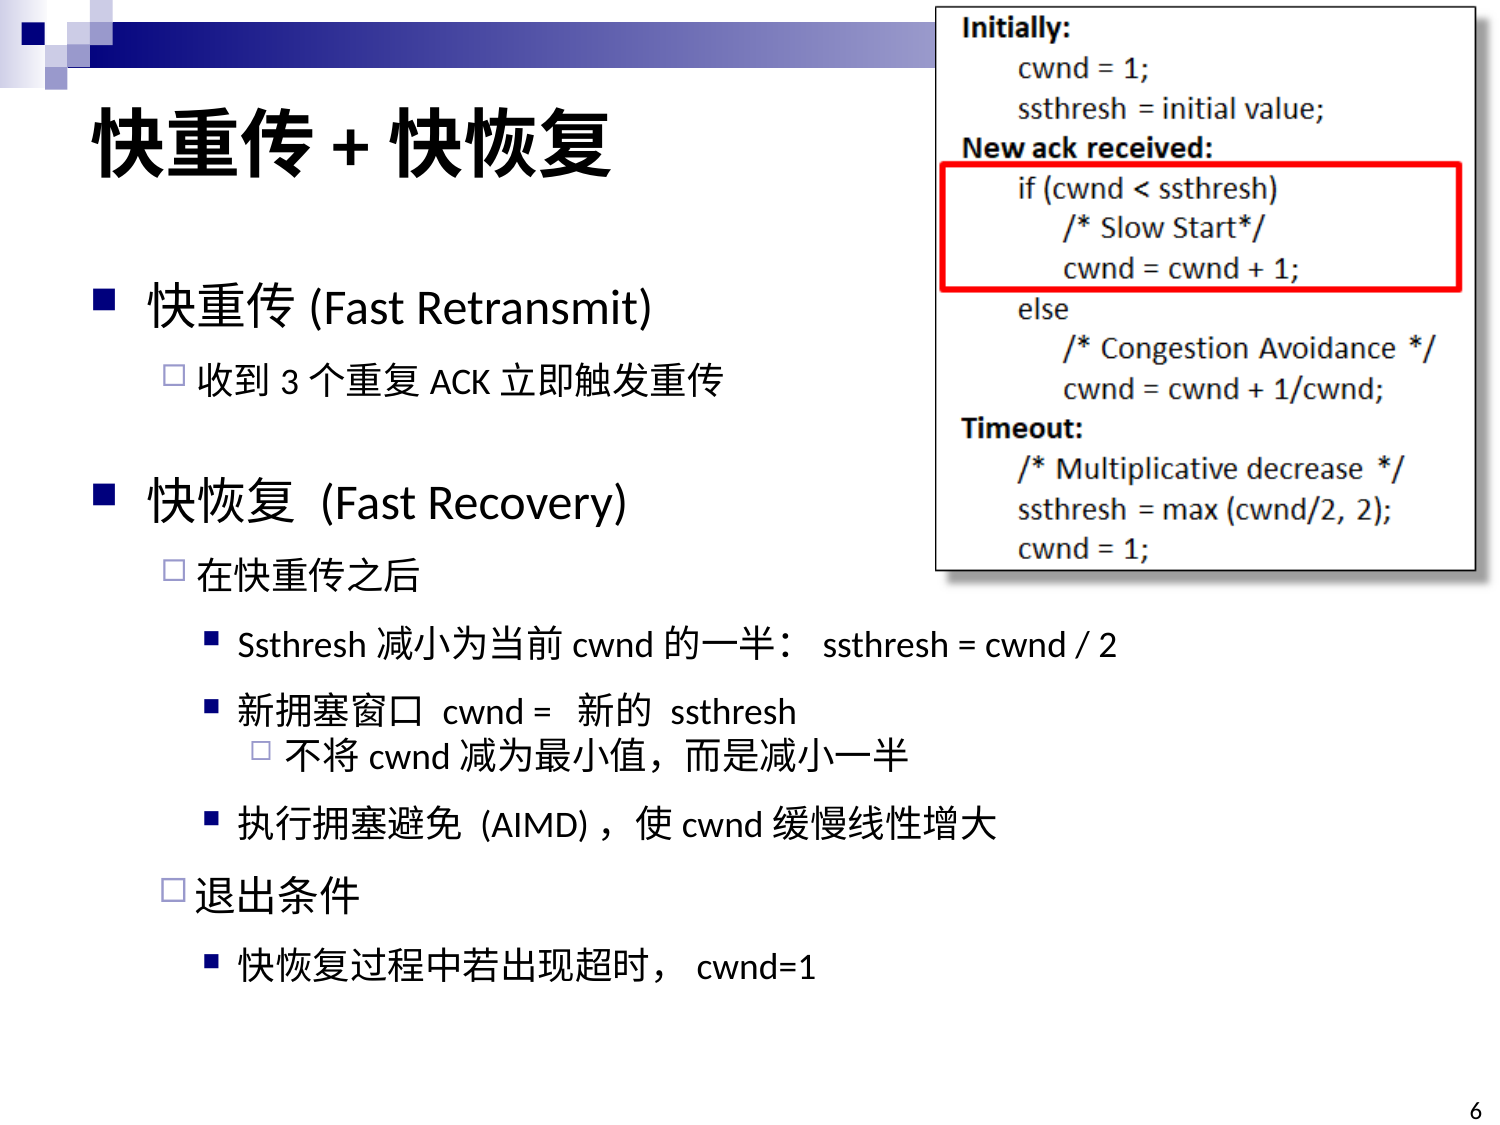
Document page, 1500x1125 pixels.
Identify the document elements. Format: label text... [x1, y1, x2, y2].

picture [935, 0, 1500, 596]
slide_number 6 [1448, 1100, 1483, 1125]
title 快重传+快恢复 [75, 75, 930, 209]
list 快重传(Fast Retransmit) 收到3个重复ACK立即触发重传 快恢复 (Fast Recovery) 在快重传之后 Ssthresh减小为当前cwnd的一半：ssthresh = cwnd / 2 新拥塞窗口 cwnd = 新的 ssthresh 不将cwnd减为最小值，而是减小一半 执行拥塞避免 (AIMD)，使cwnd缓慢线性增大 退出条件 快恢复过程中若出现超时，cwnd=1 [75, 237, 1483, 1083]
